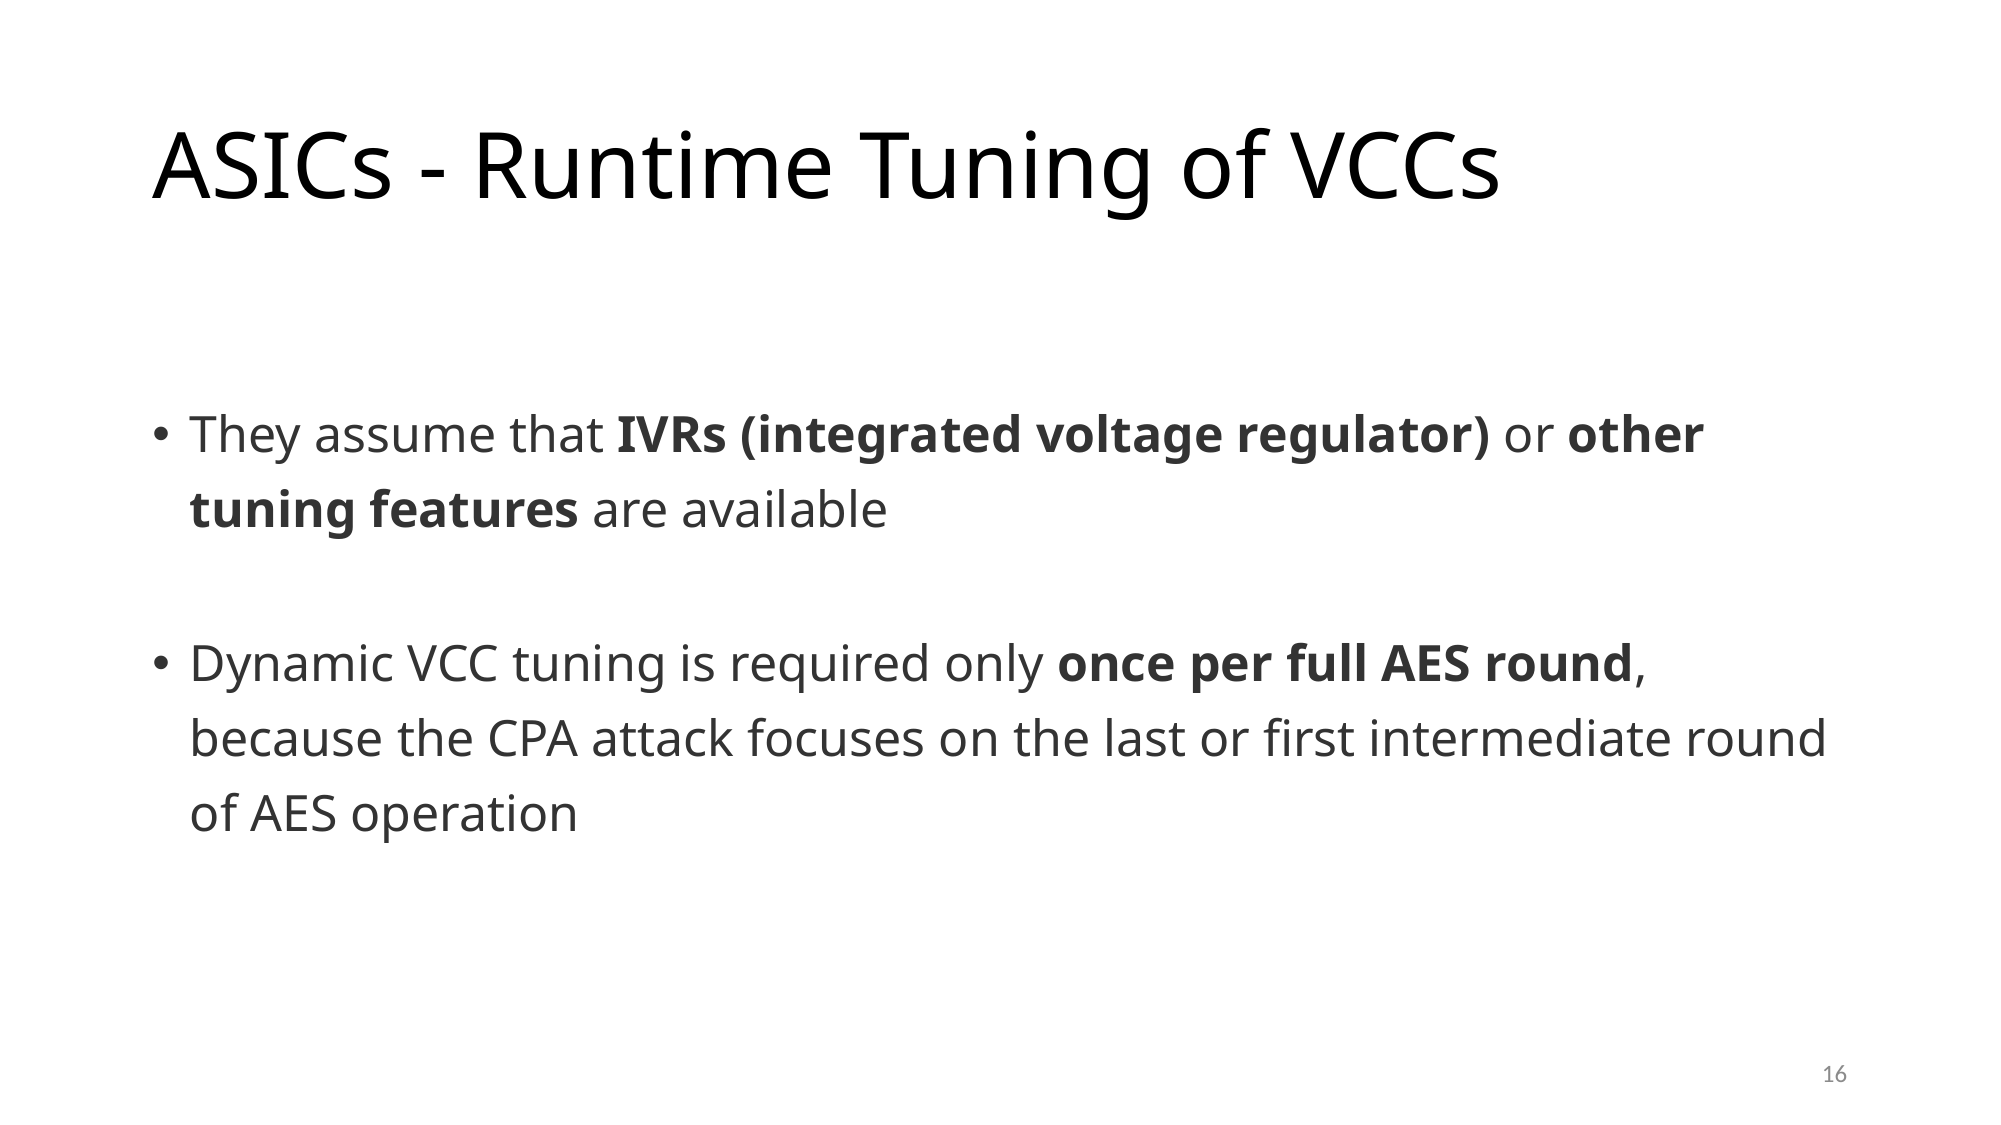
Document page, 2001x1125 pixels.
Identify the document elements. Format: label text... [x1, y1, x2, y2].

list They assume that IVRs (integrated voltage regulator) or other tuning features are available Dynamic VCC tuning is required only once per full AES round, because the CPA attack focuses on the last or first intermediate round of AES operation [137, 299, 1863, 1014]
slide_number 15 [1412, 1042, 1863, 1103]
title ASICs - Runtime Tuning of VCCs [137, 59, 1863, 278]
